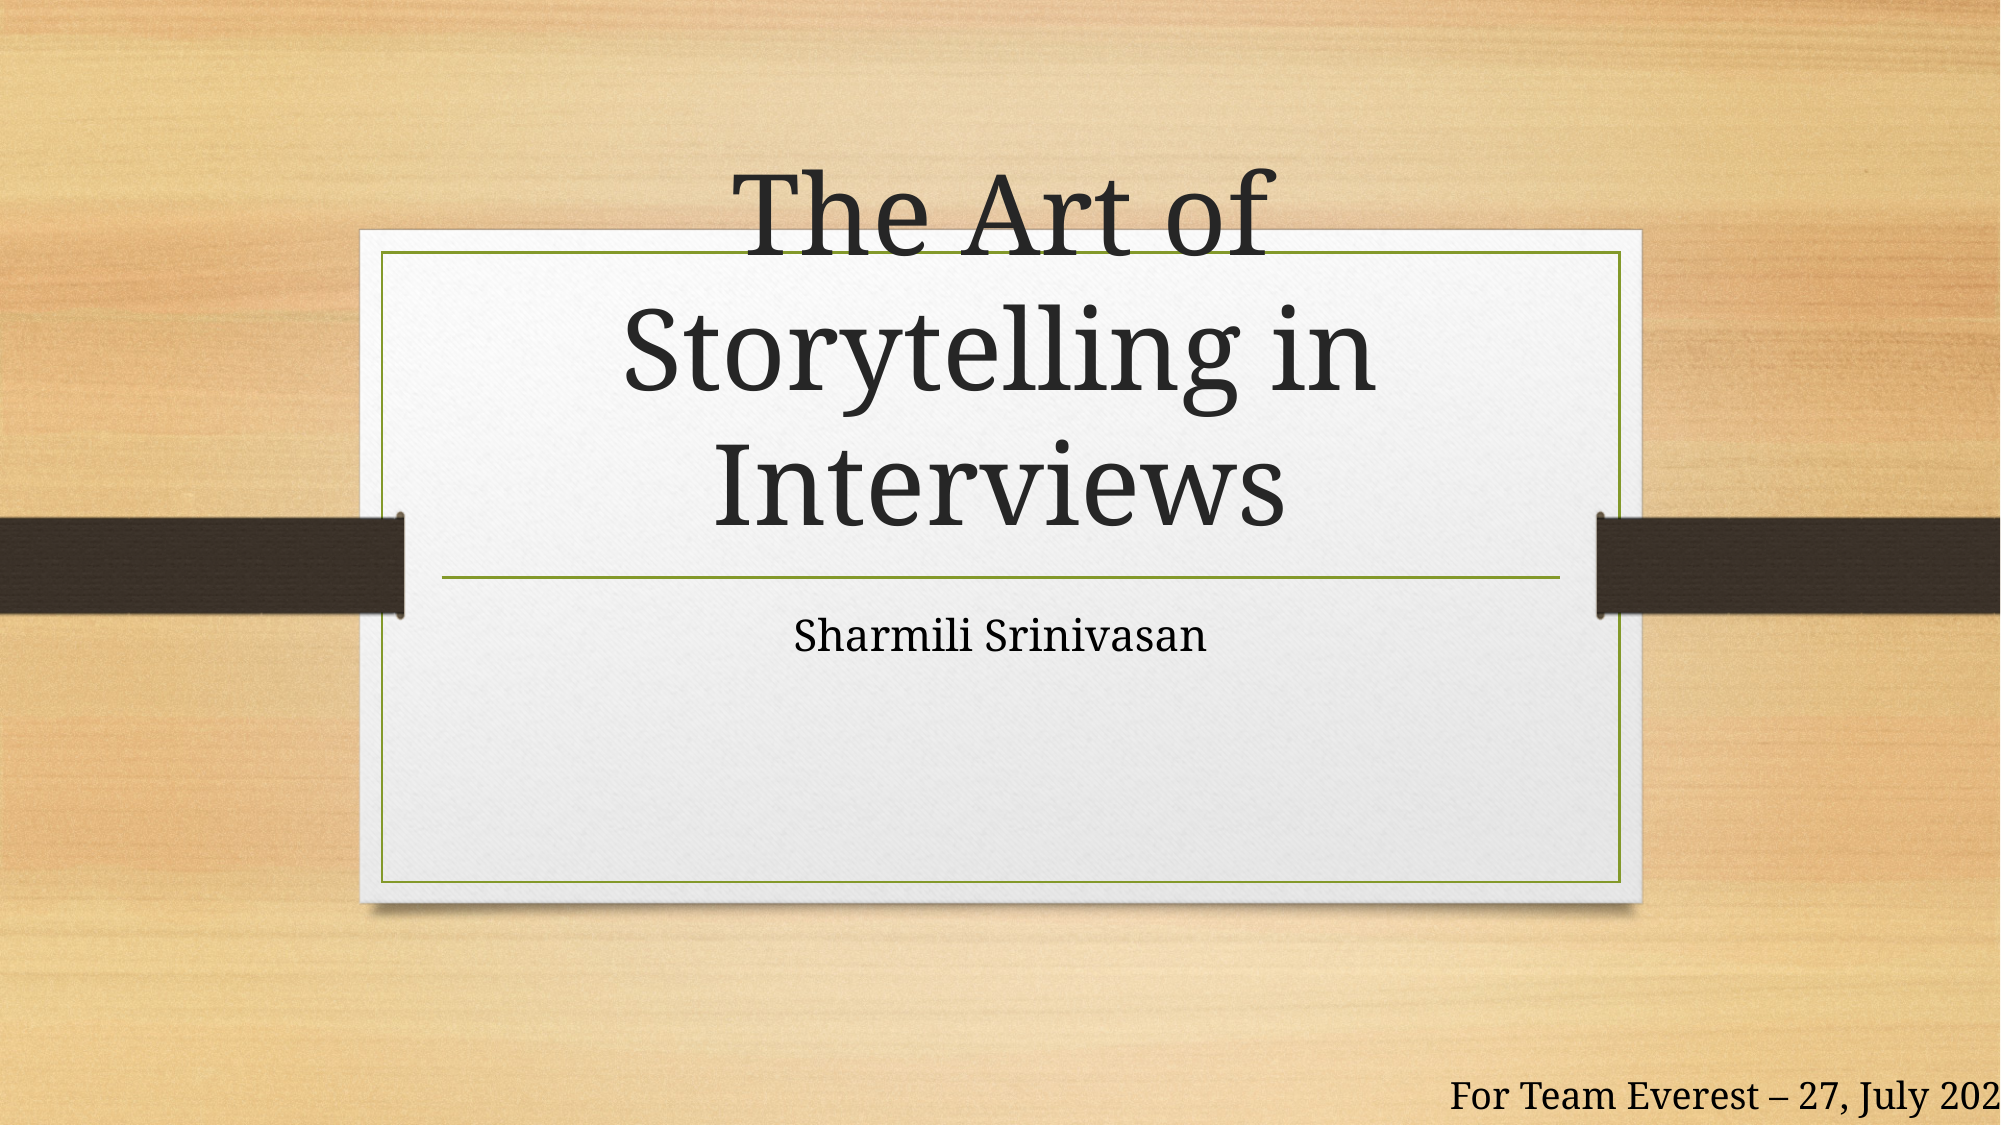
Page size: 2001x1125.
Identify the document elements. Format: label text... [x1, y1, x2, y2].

subtitle Sharmili Srinivasan [441, 600, 1560, 817]
picture [0, 0, 2001, 1125]
text_box For Team Everest – 27, July 2020 [1435, 1064, 2000, 1125]
title The Art of Storytelling in Interviews [441, 306, 1560, 556]
